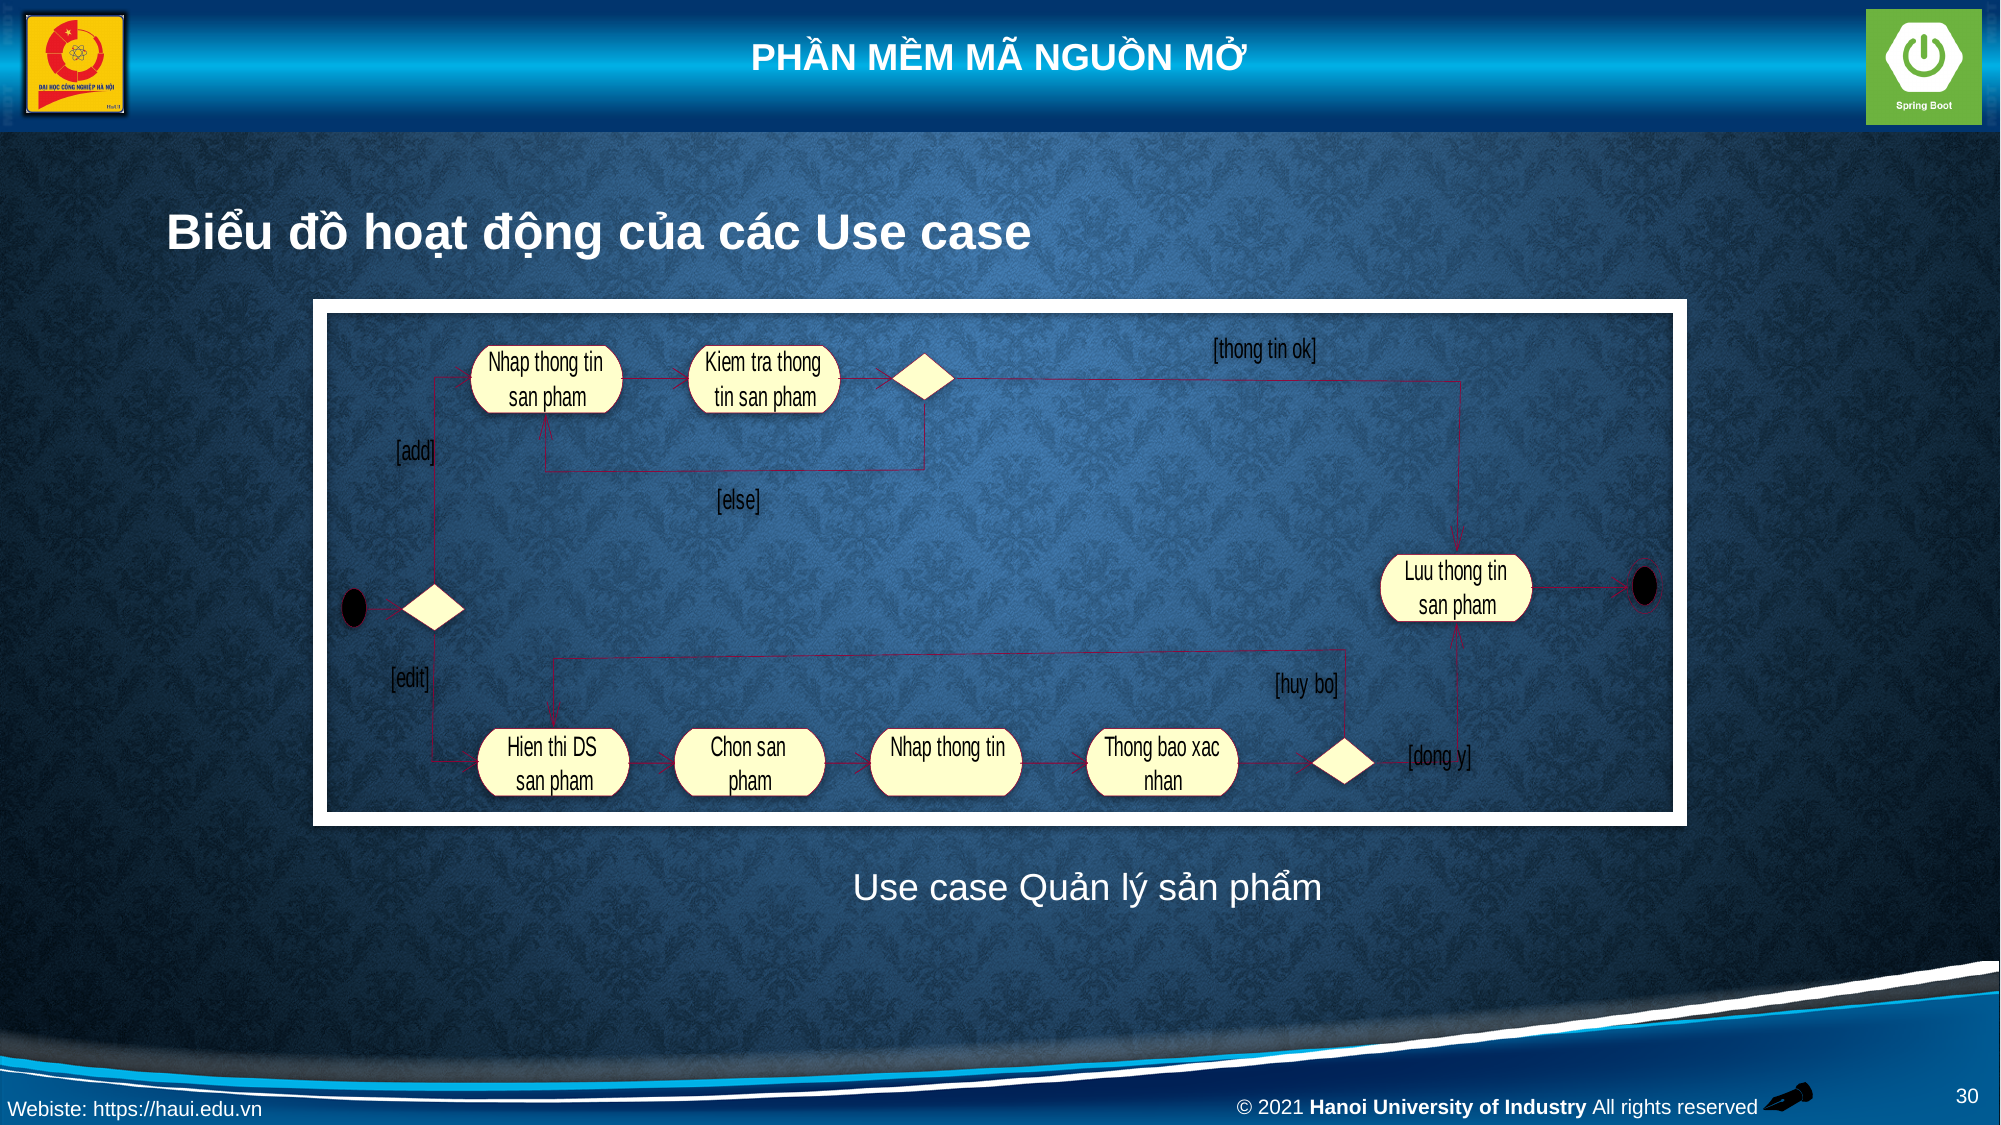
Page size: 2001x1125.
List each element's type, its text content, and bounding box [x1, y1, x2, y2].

text_box Use case Quản lý sản phẩm [837, 856, 1338, 916]
picture [26, 15, 124, 113]
picture [0, 0, 2001, 1125]
text_box Biểu đồ hoạt động của các Use case [151, 192, 1048, 268]
